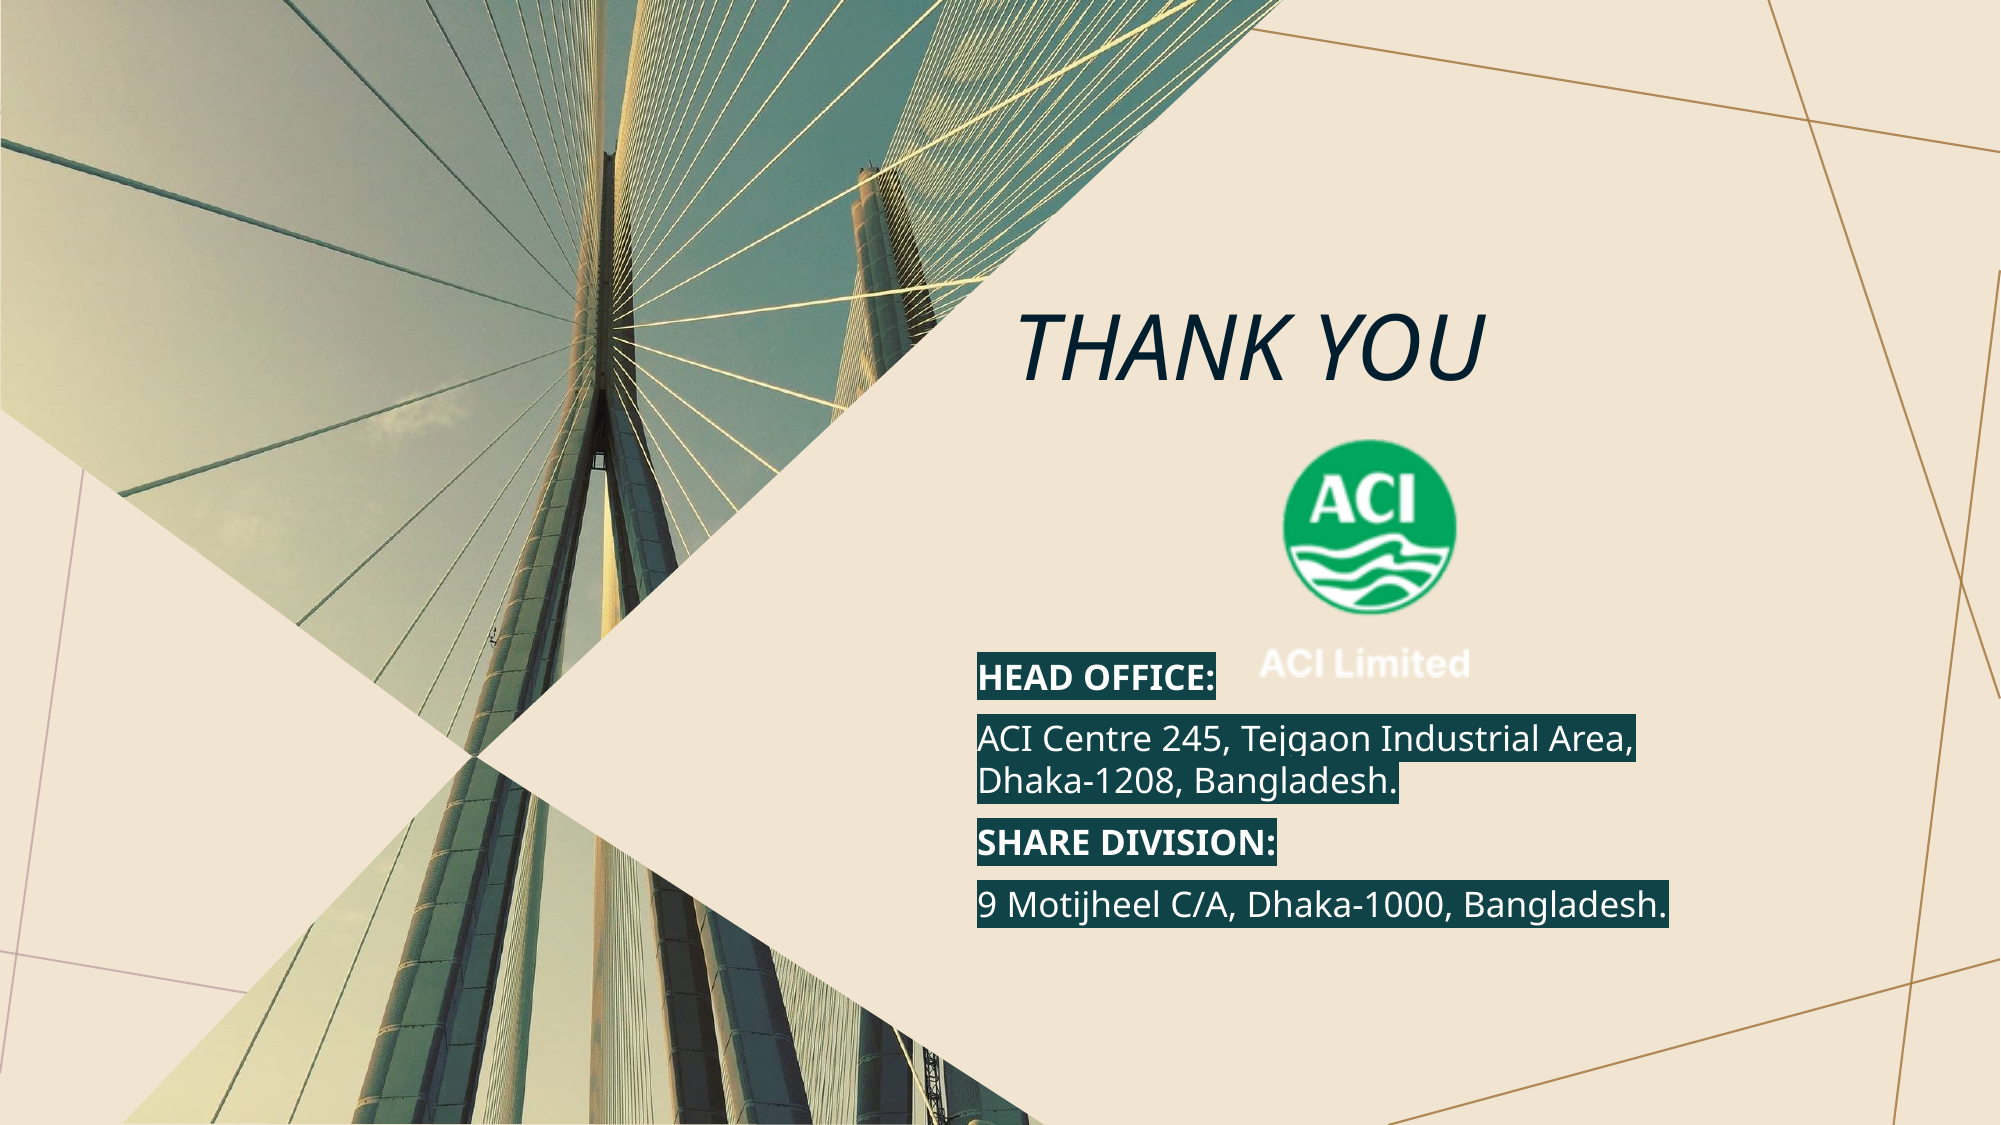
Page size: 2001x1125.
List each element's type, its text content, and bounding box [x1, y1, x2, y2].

picture [0, 0, 1469, 1125]
title THANK YOU [1283, 120, 1802, 408]
list HEAD OFFICE: ACI Centre 245, Tejgaon Industrial Area, Dhaka-1208, Bangladesh. SHARE DIVISION: 9 Motijheel C/A, Dhaka-1000, Bangladesh. [1283, 647, 1767, 935]
